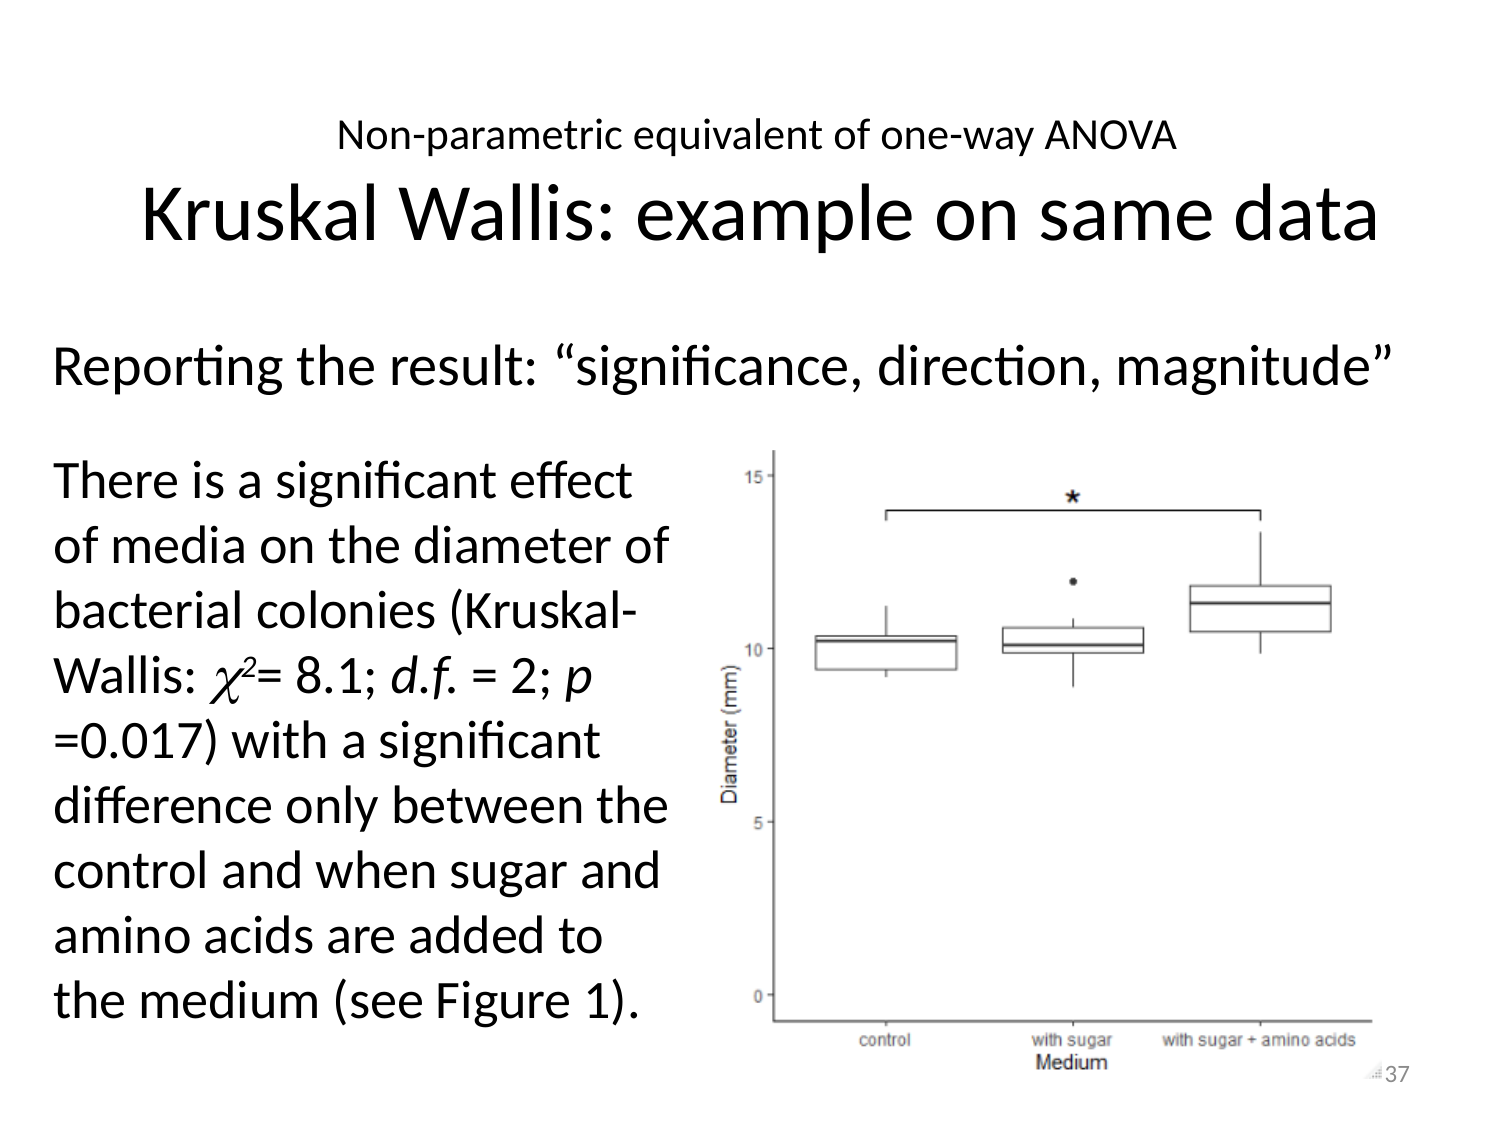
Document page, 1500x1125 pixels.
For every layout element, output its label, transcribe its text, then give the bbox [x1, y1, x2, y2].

text_box Non-parametric equivalent of one-way ANOVA Kruskal Wallis: example on same data [62, 62, 1463, 300]
picture [712, 449, 1383, 1080]
text_box There is a significant effect of media on the diameter of bacterial colonies (Kruskal-Wallis: c2= 8.1; d.f. = 2; p =0.017) with a significant difference only between the control and when sugar and amino acids are added to the medium (see Figure 1). [38, 437, 689, 1103]
list Reporting the result: “significance, direction, magnitude” [37, 319, 1463, 413]
slide_number 37 [1074, 1042, 1425, 1103]
